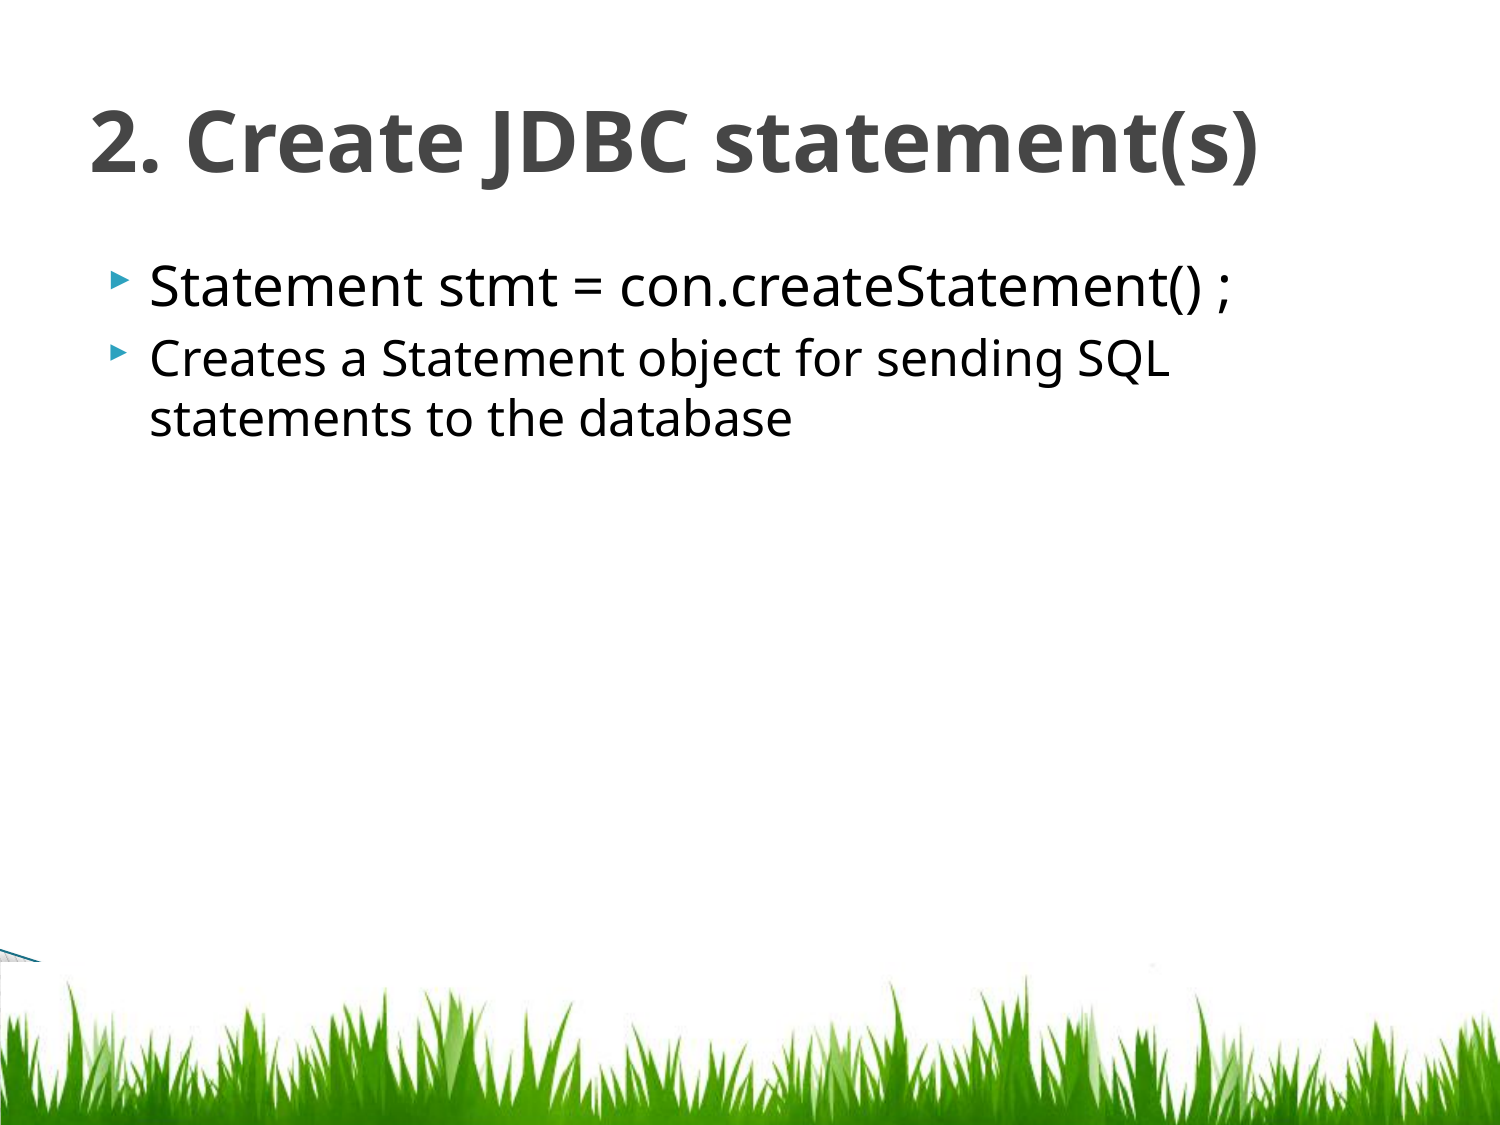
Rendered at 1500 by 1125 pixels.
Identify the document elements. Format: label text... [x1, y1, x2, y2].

picture [0, 962, 1500, 1125]
list Statement stmt = con.createStatement() ; Creates a Statement object for sending SQL statements to the database [75, 243, 1425, 986]
title 2. Create JDBC statement(s) [75, 45, 1425, 233]
slide_number 9 [1418, 1051, 1479, 1112]
